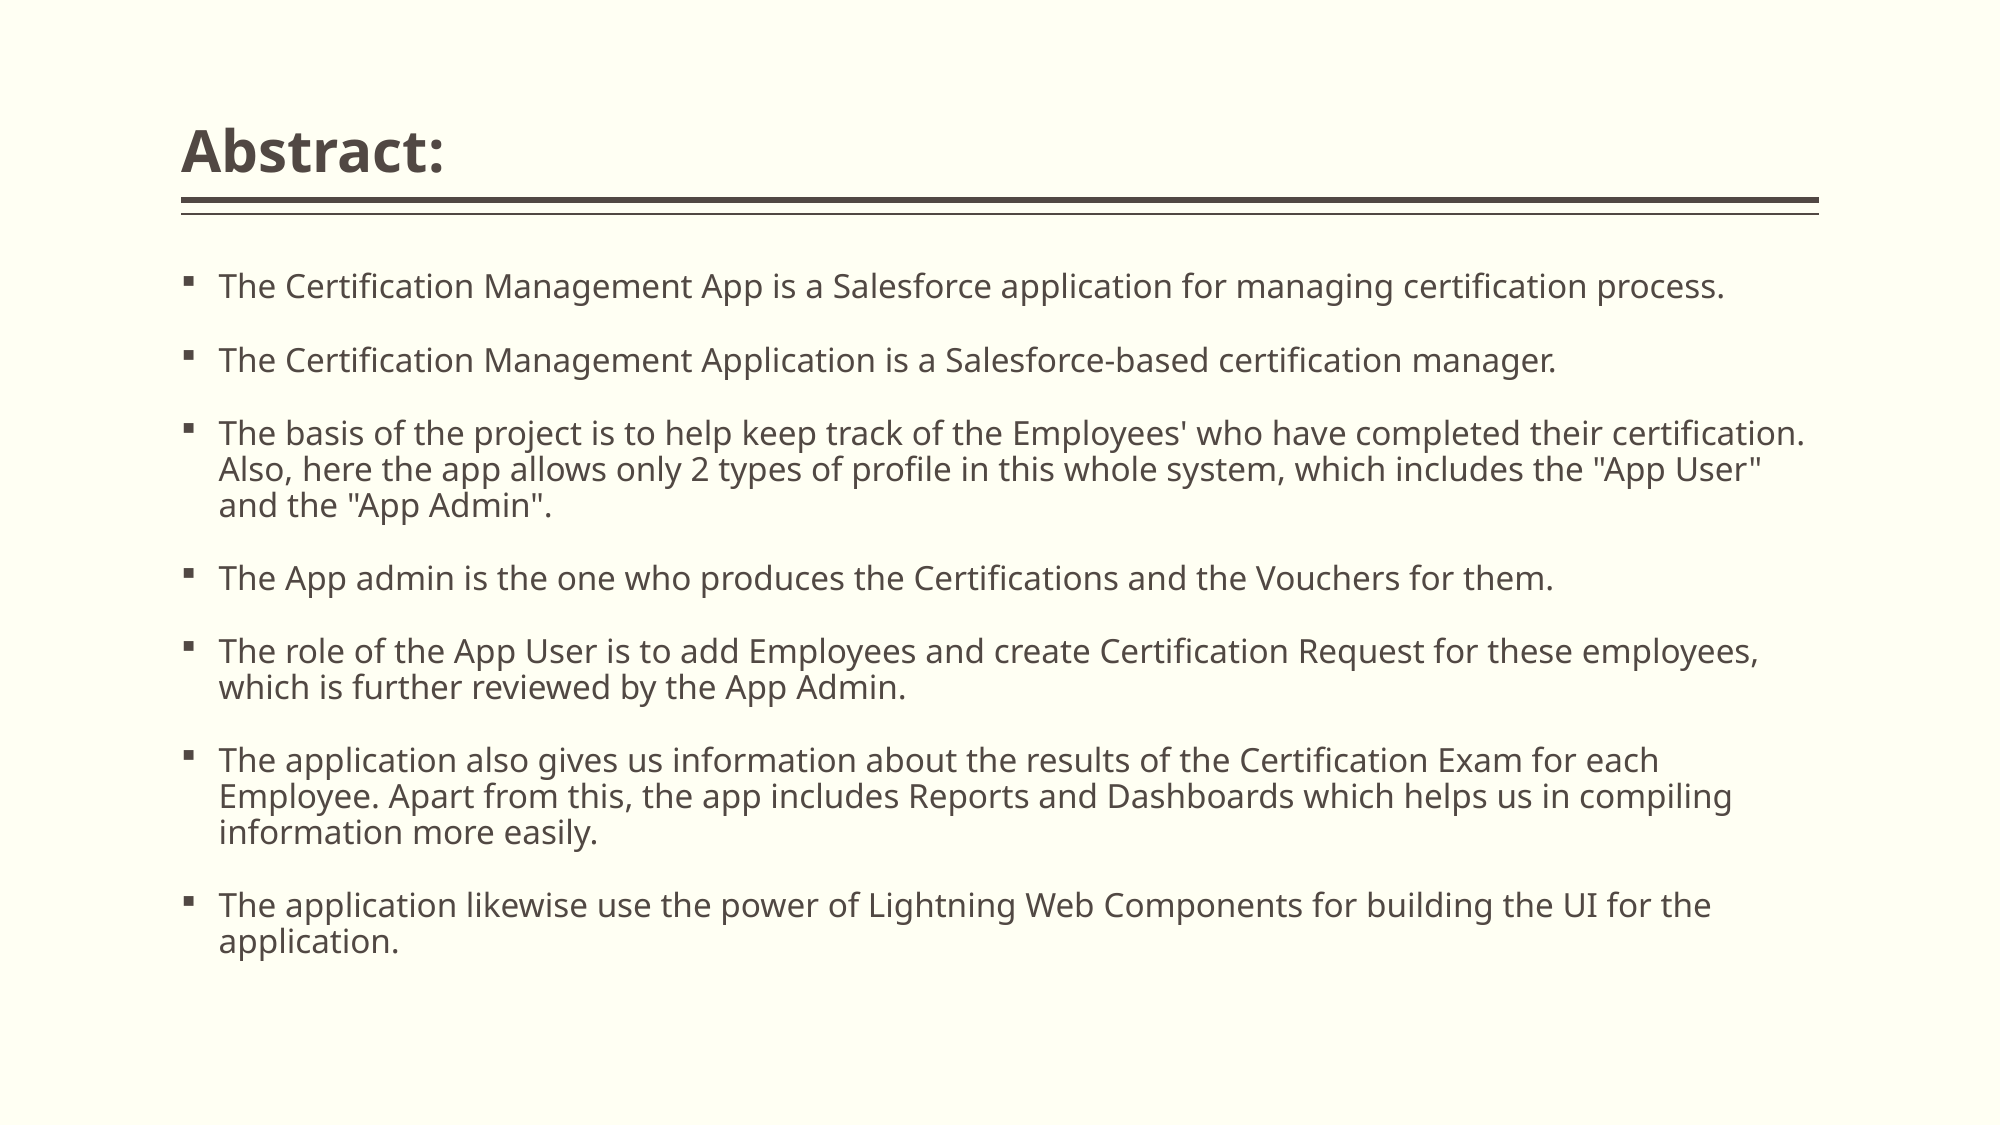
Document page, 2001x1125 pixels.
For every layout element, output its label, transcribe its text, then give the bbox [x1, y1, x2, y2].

list The Certification Management App is a Salesforce application for managing certification process. The Certification Management Application is a Salesforce-based certification manager. The basis of the project is to help keep track of the Employees' who have completed their certification. Also, here the app allows only 2 types of profile in this whole system, which includes the "App User" and the "App Admin". The App admin is the one who produces the Certifications and the Vouchers for them. The role of the App User is to add Employees and create Certification Request for these employees, which is further reviewed by the App Admin. The application also gives us information about the results of the Certification Exam for each Employee. Apart from this, the app includes Reports and Dashboards which helps us in compiling information more easily. The application likewise use the power of Lightning Web Components for building the UI for the application. [181, 262, 1819, 1013]
title Abstract: [181, 12, 1819, 193]
